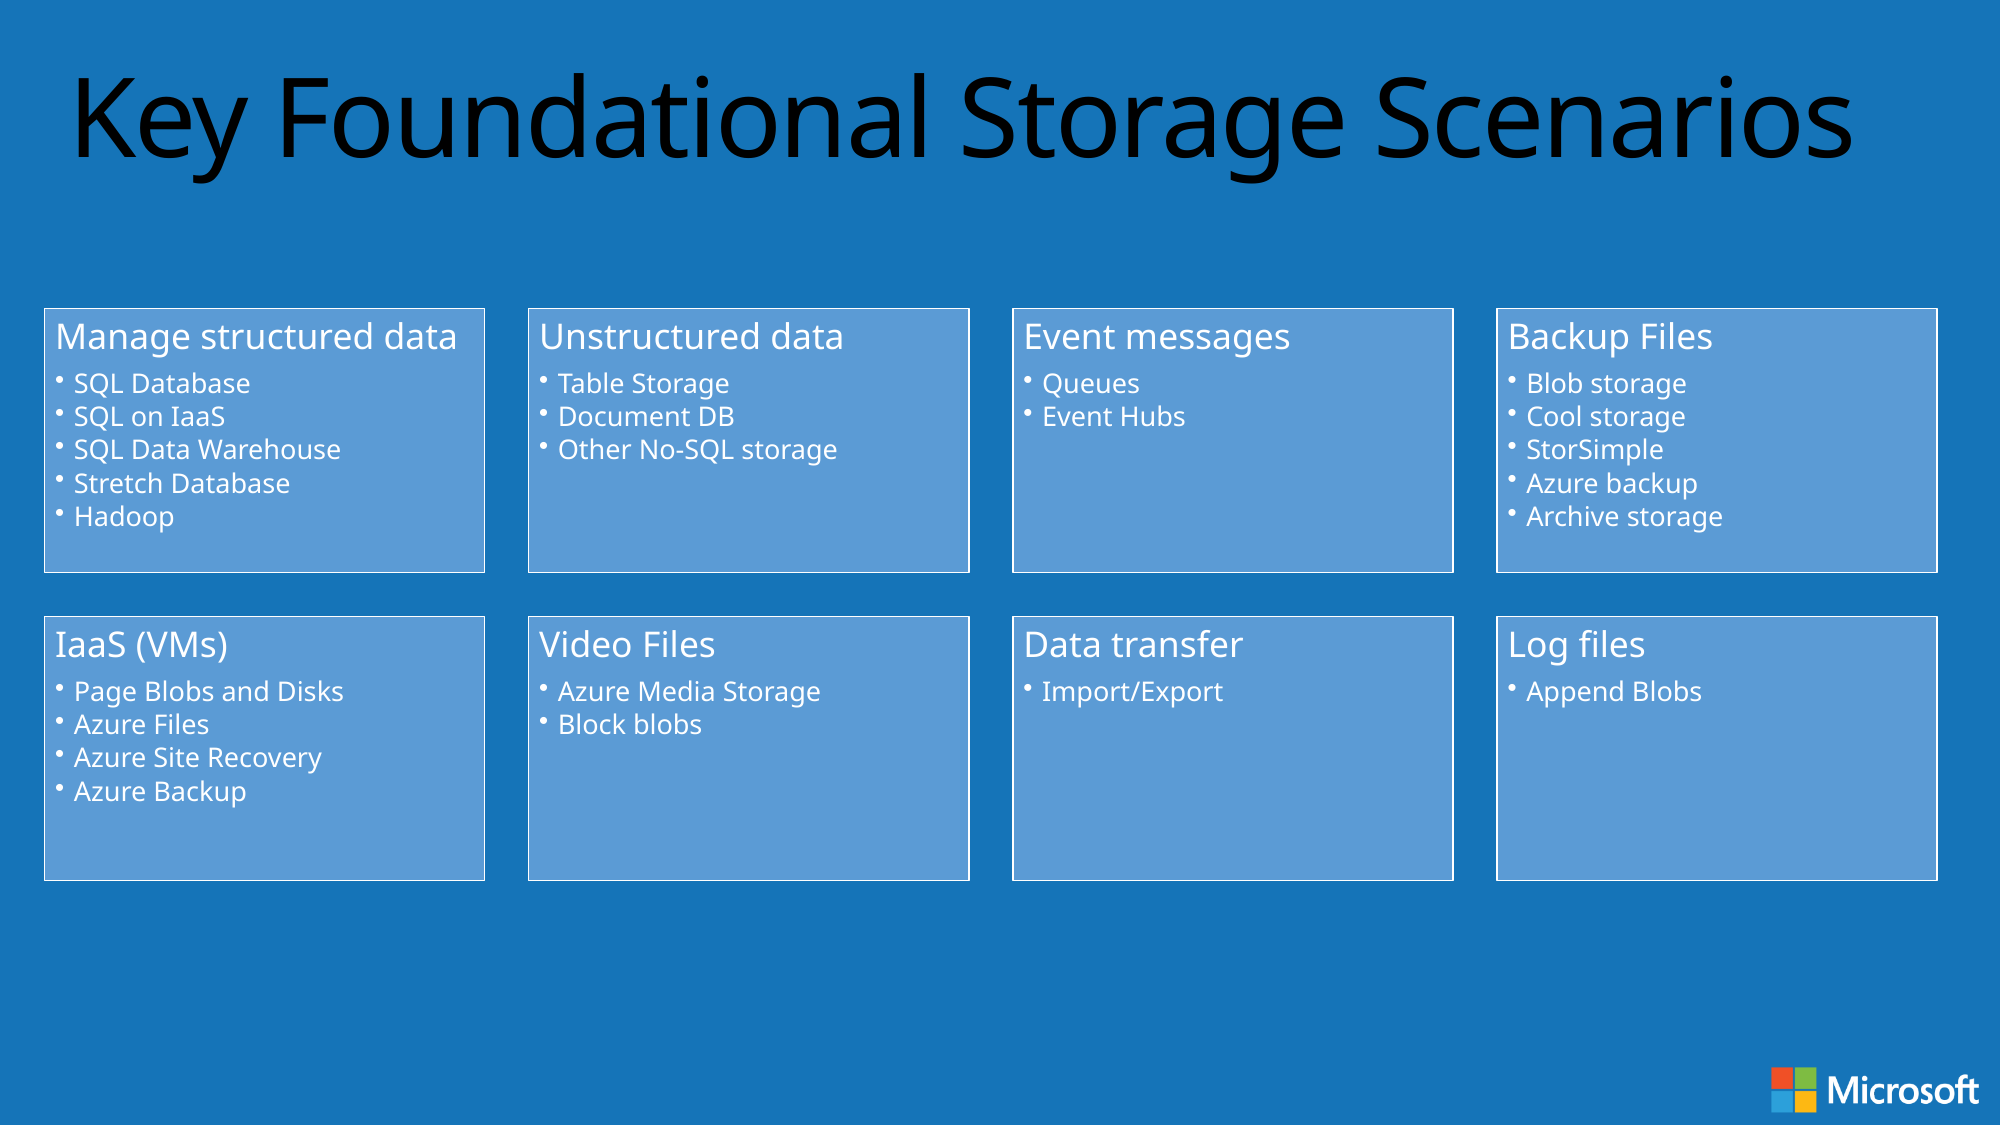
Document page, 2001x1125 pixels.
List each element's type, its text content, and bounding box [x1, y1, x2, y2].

title Key Foundational Storage Scenarios [44, 47, 1938, 196]
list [43, 229, 1938, 960]
picture [1770, 1066, 1980, 1113]
